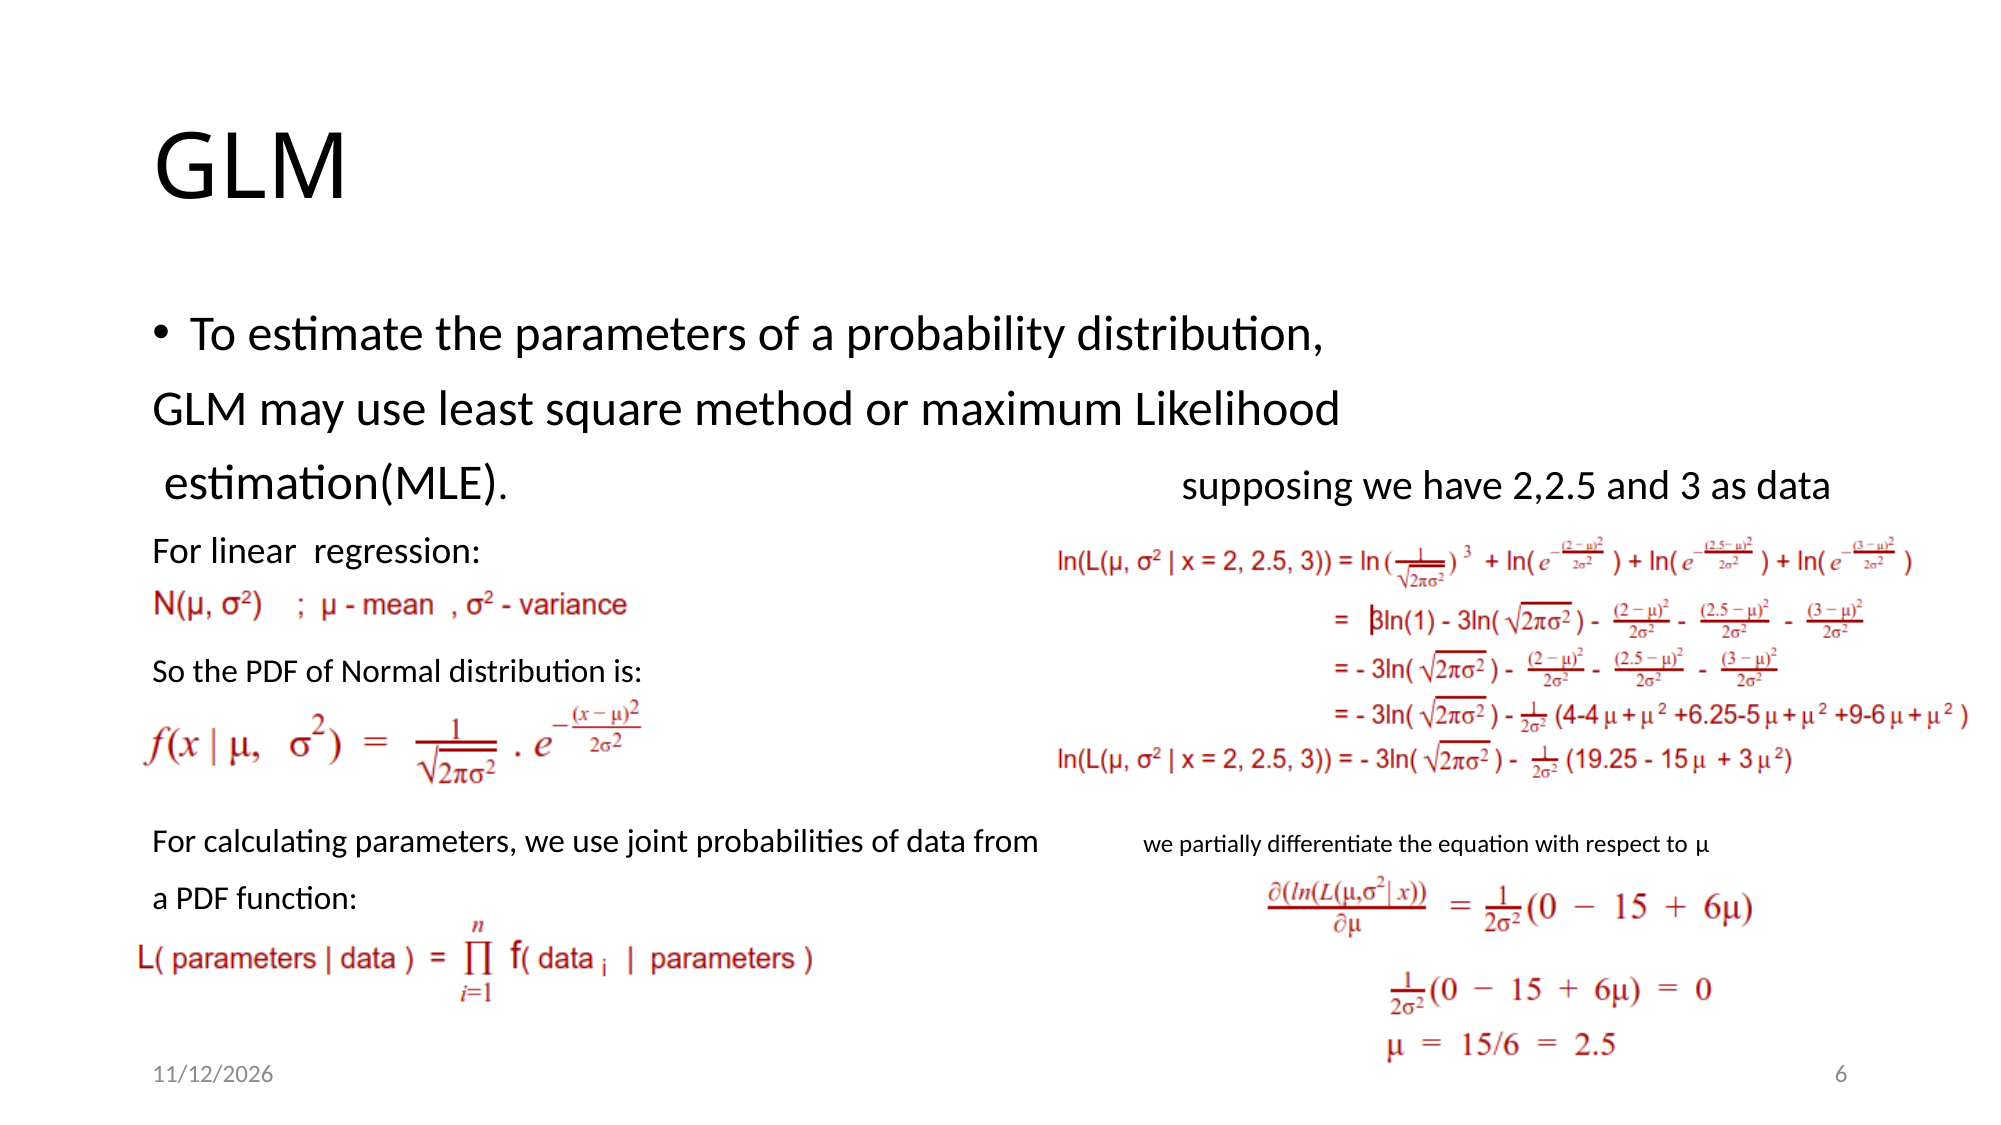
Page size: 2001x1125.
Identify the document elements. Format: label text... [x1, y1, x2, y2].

slide_number 6 [1412, 1042, 1863, 1103]
title GLM [137, 59, 1863, 278]
picture [1049, 530, 1971, 782]
picture [137, 692, 657, 796]
picture [148, 583, 635, 629]
picture [132, 915, 823, 1008]
list To estimate the parameters of a probability distribution, GLM may use least square method or maximum Likelihood estimation(MLE). supposing we have 2,2.5 and 3 as data For linear regression: So the PDF of Normal distribution is: For calculating parameters, we use joint probabilities of data from we partially differentiate the equation with respect to μ a PDF function: [137, 299, 1863, 1014]
picture [1380, 961, 1728, 1071]
picture [1254, 870, 1766, 942]
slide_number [137, 1042, 588, 1103]
